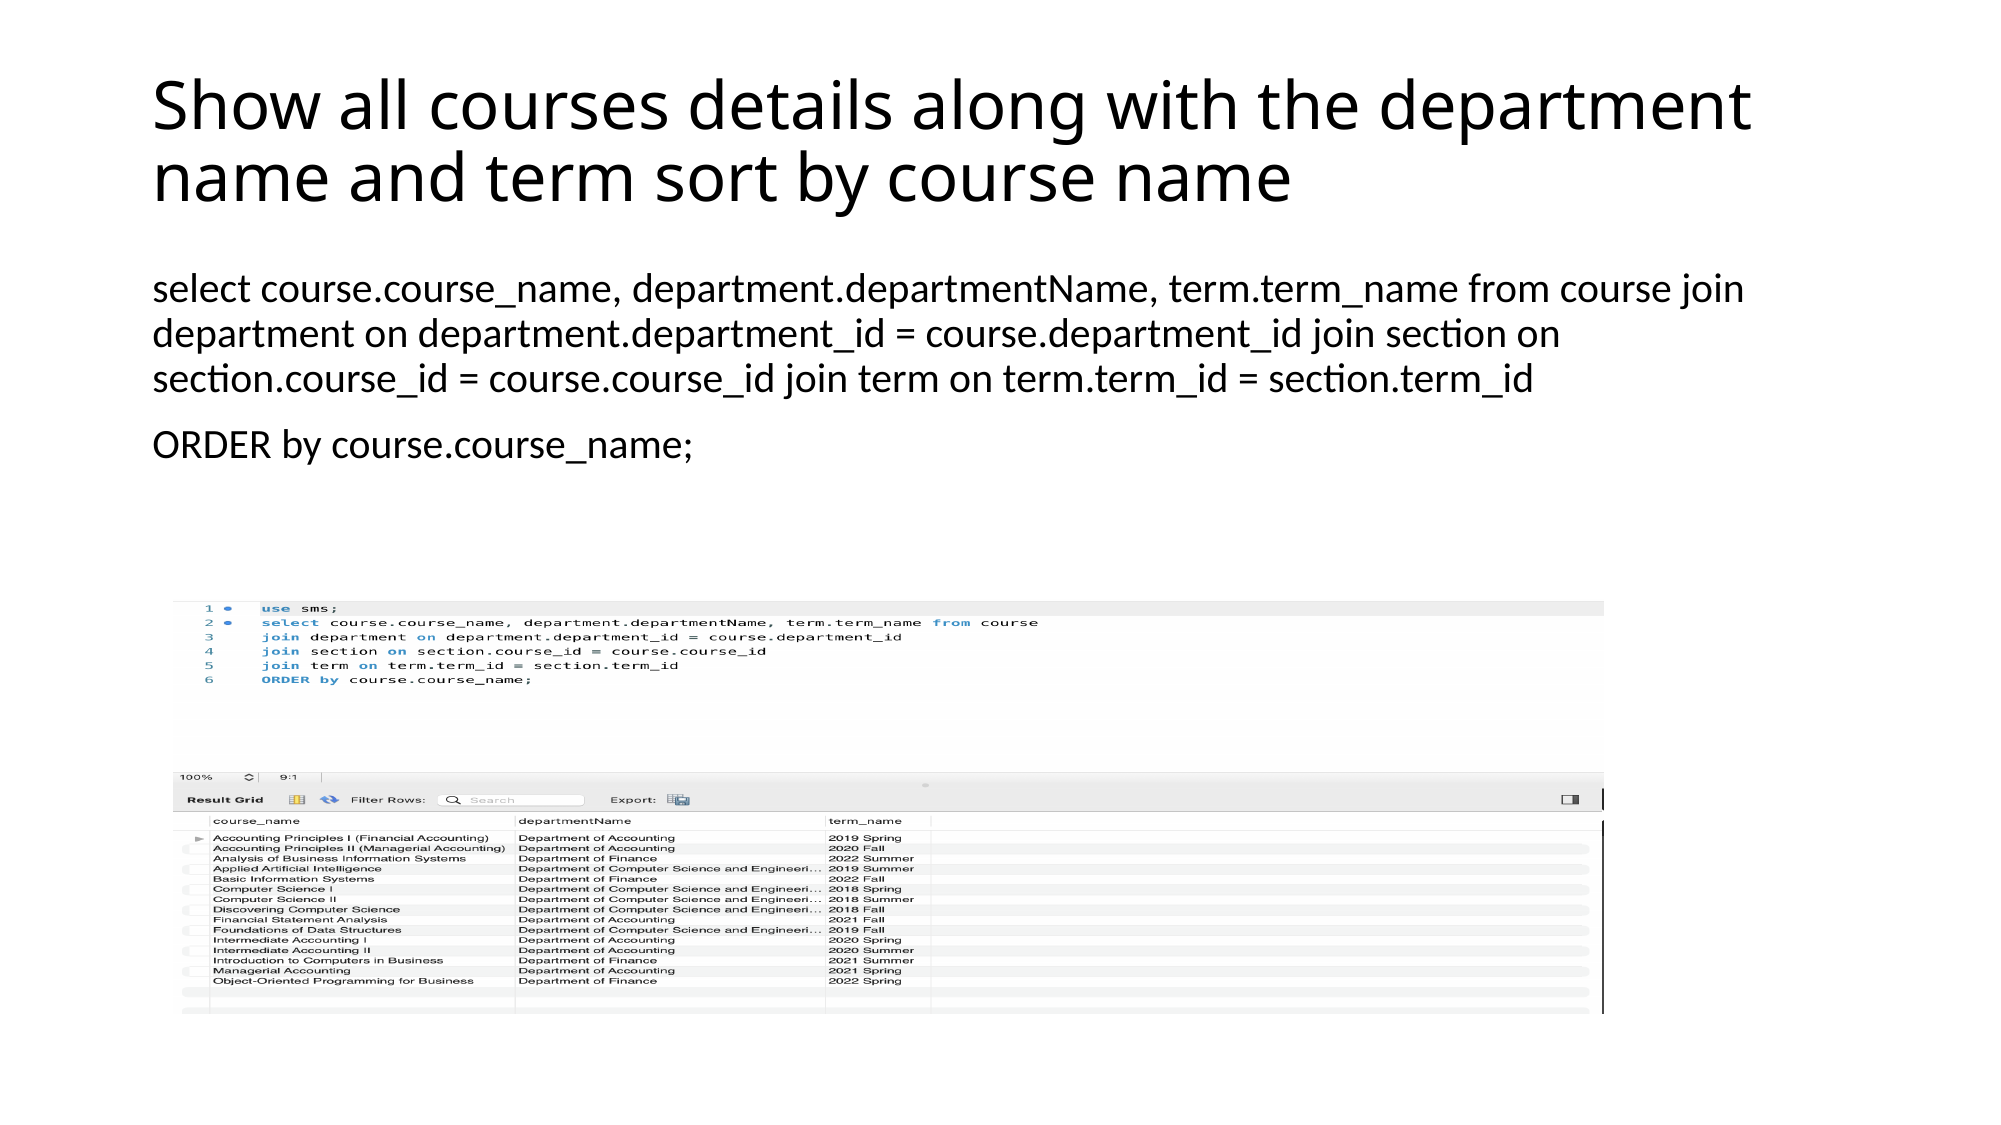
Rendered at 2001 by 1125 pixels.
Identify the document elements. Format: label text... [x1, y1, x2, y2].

list select course.course_name, department.departmentName, term.term_name from course join department on department.department_id = course.department_id join section on section.course_id = course.course_id join term on term.term_id = section.term_id ORDER by course.course_name; [137, 258, 1863, 505]
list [173, 598, 1604, 1014]
title Show all courses details along with the department name and term sort by course name [137, 59, 1863, 229]
